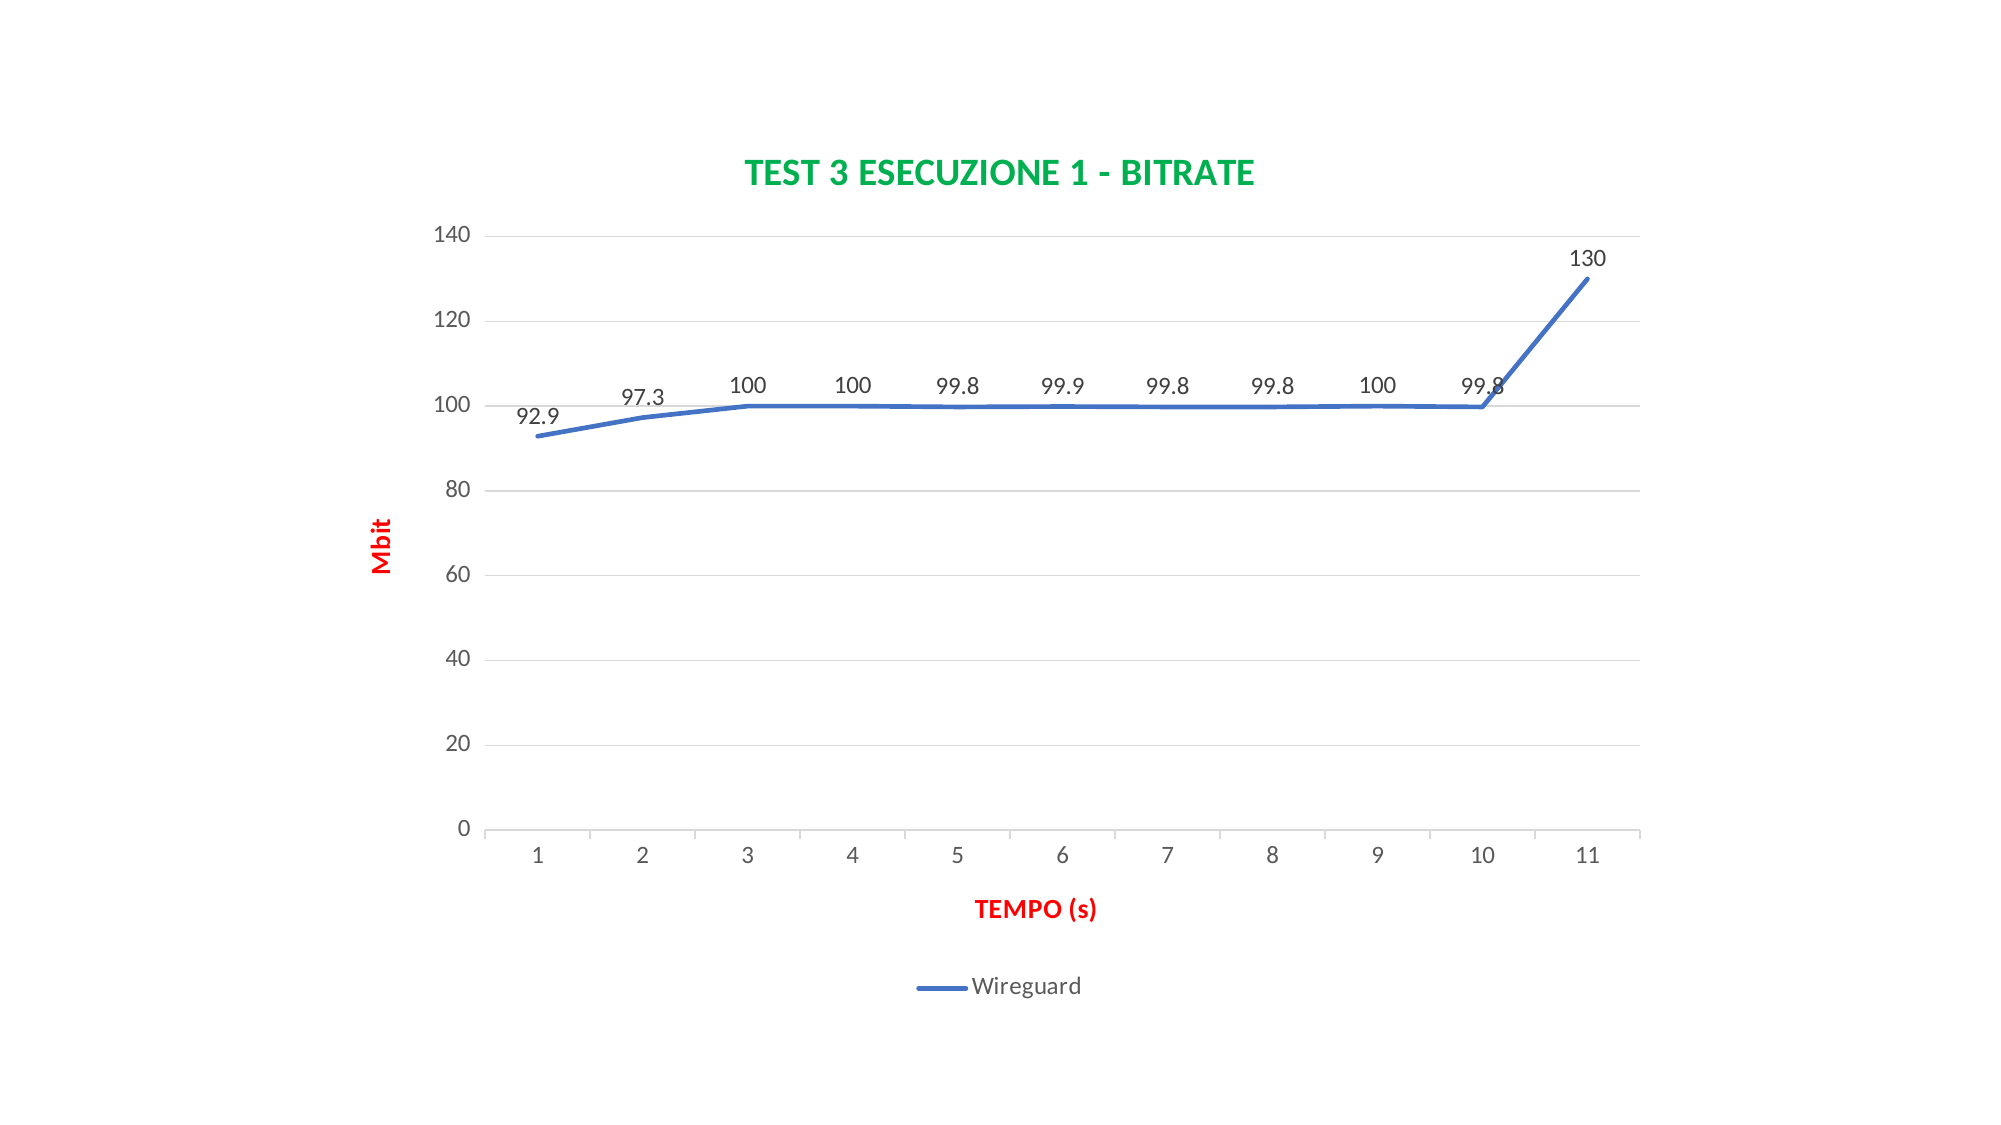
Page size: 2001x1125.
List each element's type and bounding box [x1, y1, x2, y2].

chart [333, 117, 1667, 1007]
